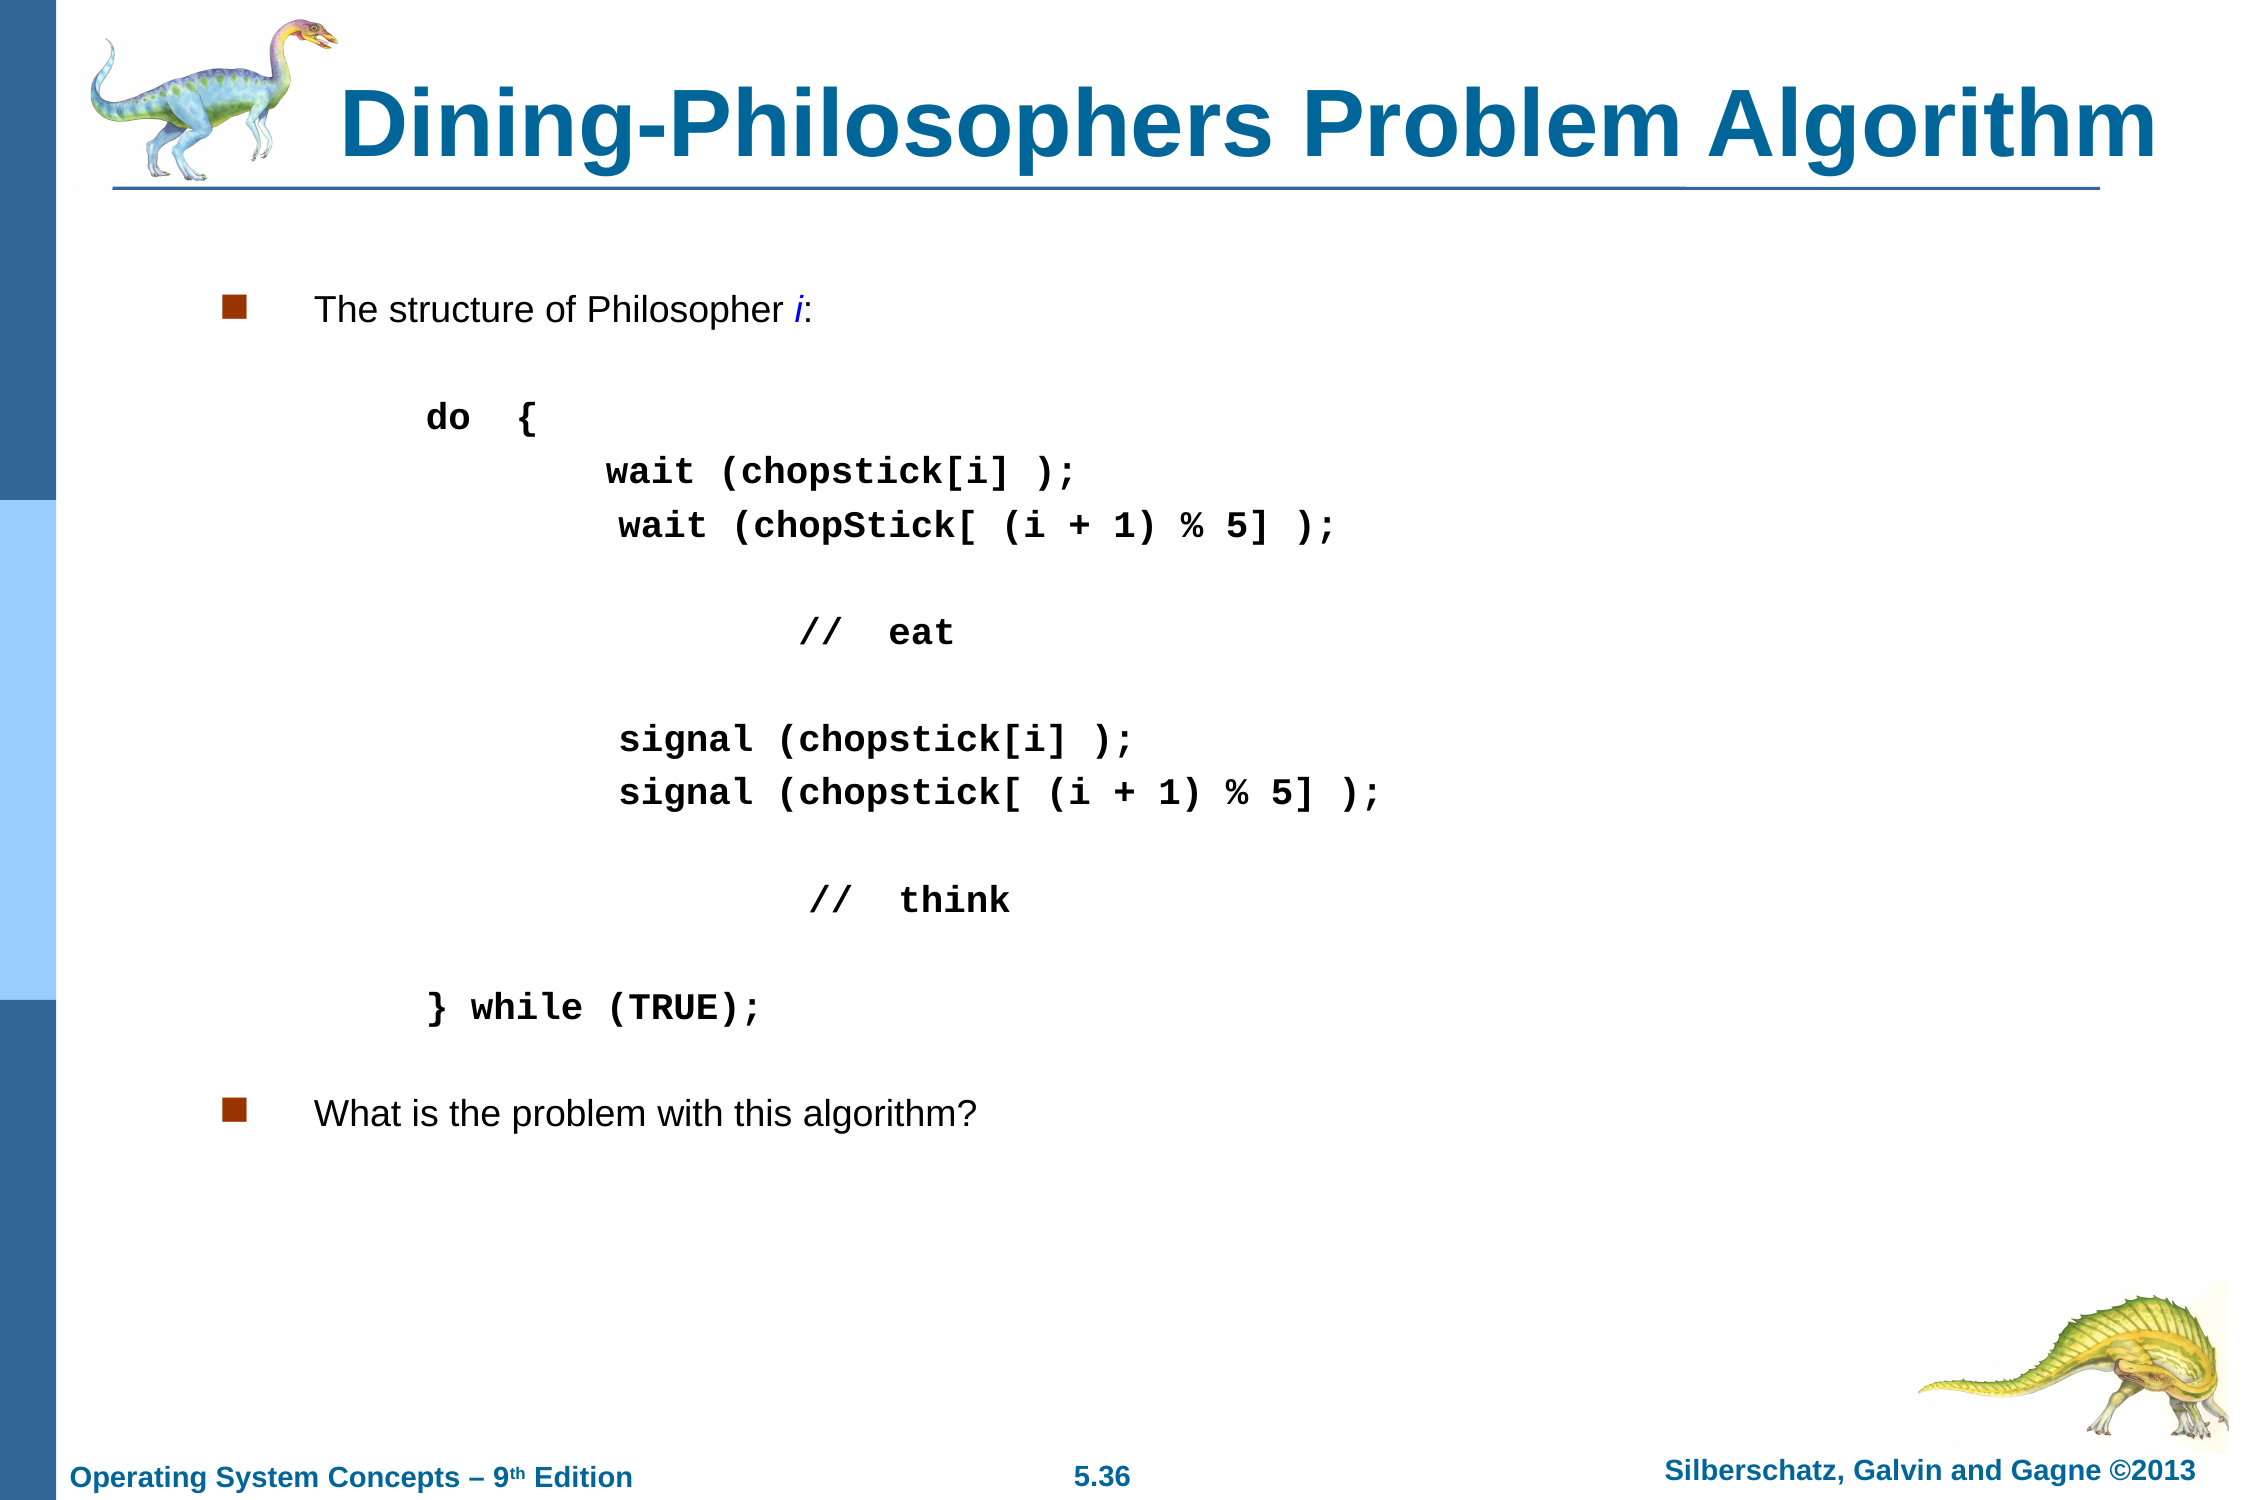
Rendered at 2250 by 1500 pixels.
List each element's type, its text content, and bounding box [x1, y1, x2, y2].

list The structure of Philosopher i: do { wait (chopstick[i] ); wait (chopStick[ (i + 1) % 5] ); // eat signal (chopstick[i] ); signal (chopstick[ (i + 1) % 5] ); // think } while (TRUE); What is the problem with this algorithm? [203, 279, 1953, 1327]
picture [1913, 1279, 2229, 1453]
picture [70, 0, 365, 199]
title Dining-Philosophers Problem Algorithm [255, 60, 2192, 187]
